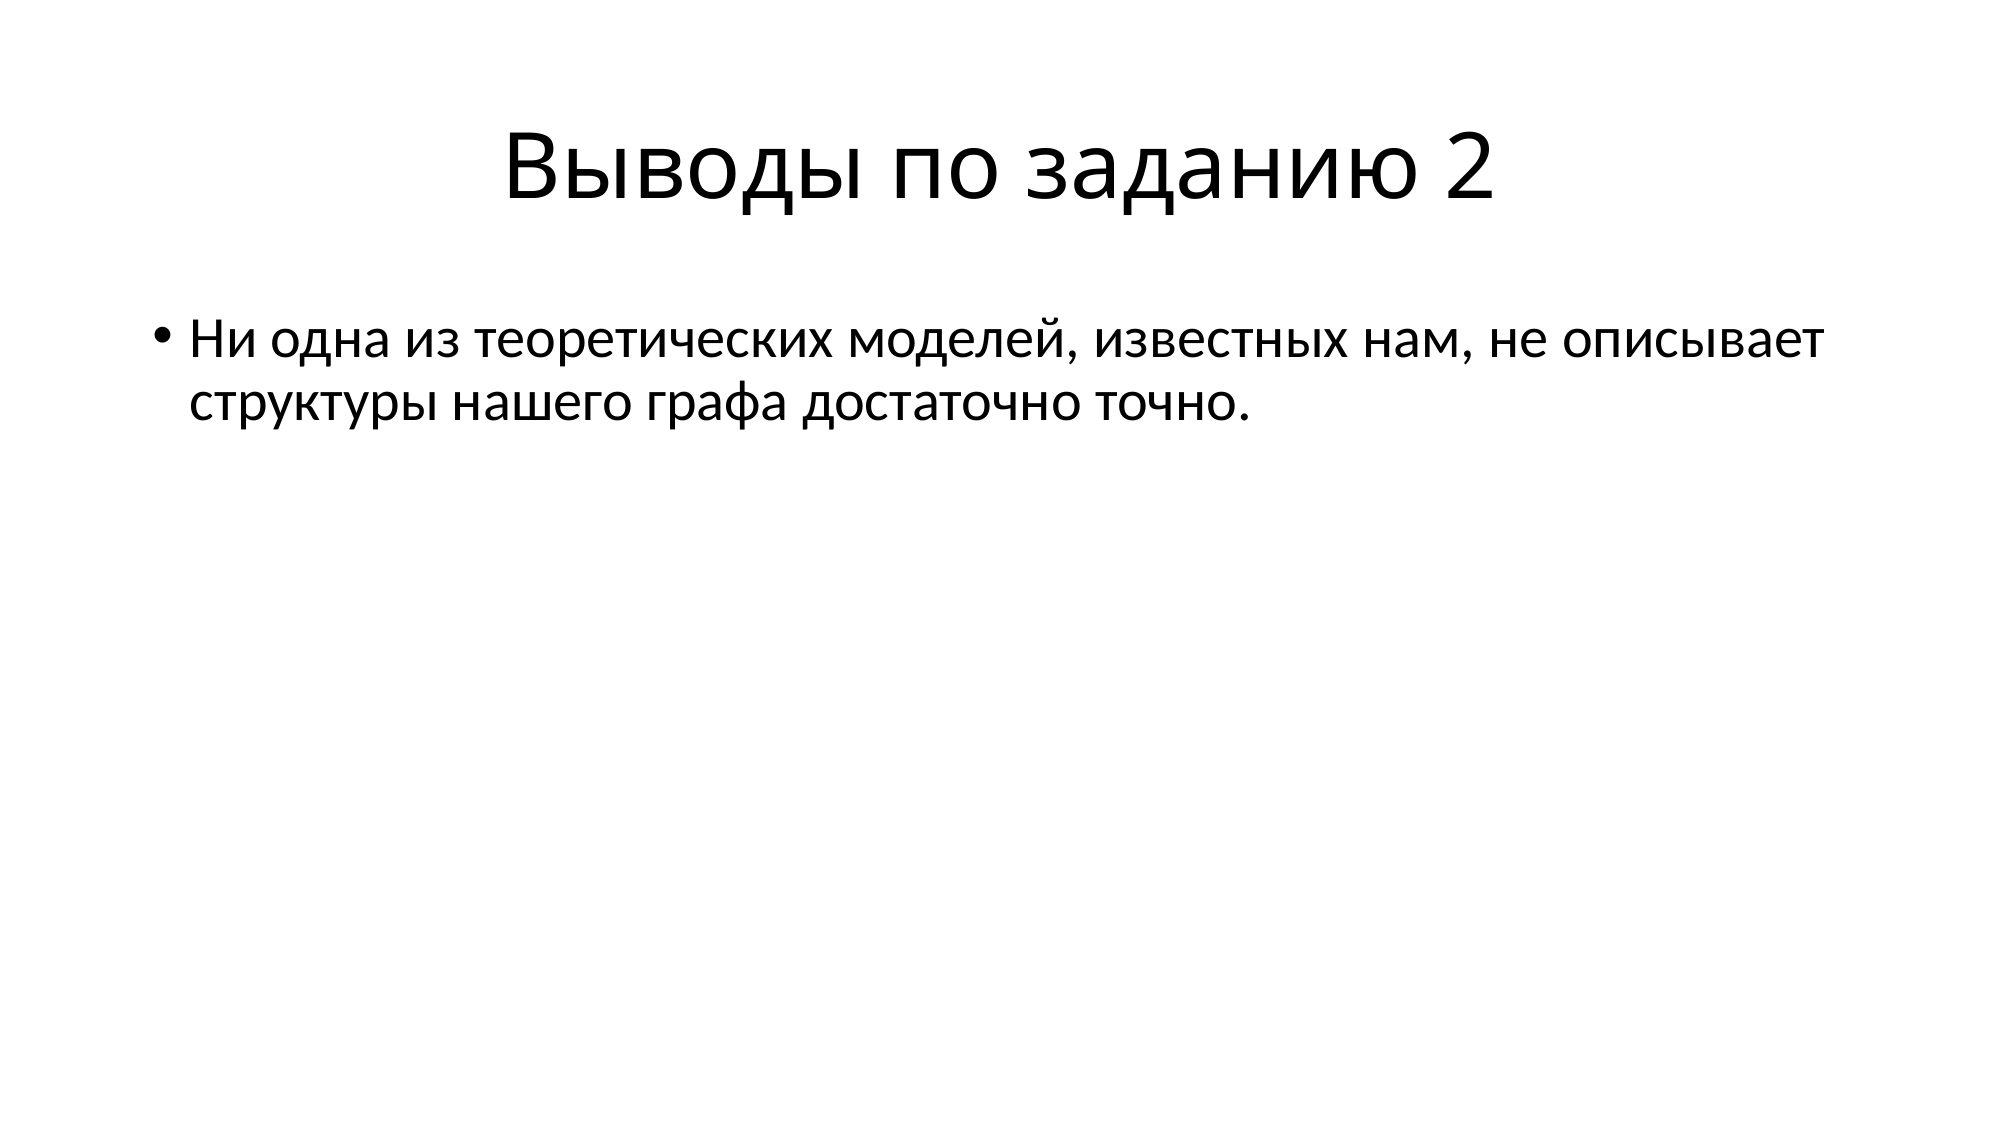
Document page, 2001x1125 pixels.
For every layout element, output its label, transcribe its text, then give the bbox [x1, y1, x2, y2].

title Выводы по заданию 2 [137, 59, 1863, 278]
list Ни одна из теоретических моделей, известных нам, не описывает структуры нашего графа достаточно точно. [137, 299, 1863, 1014]
